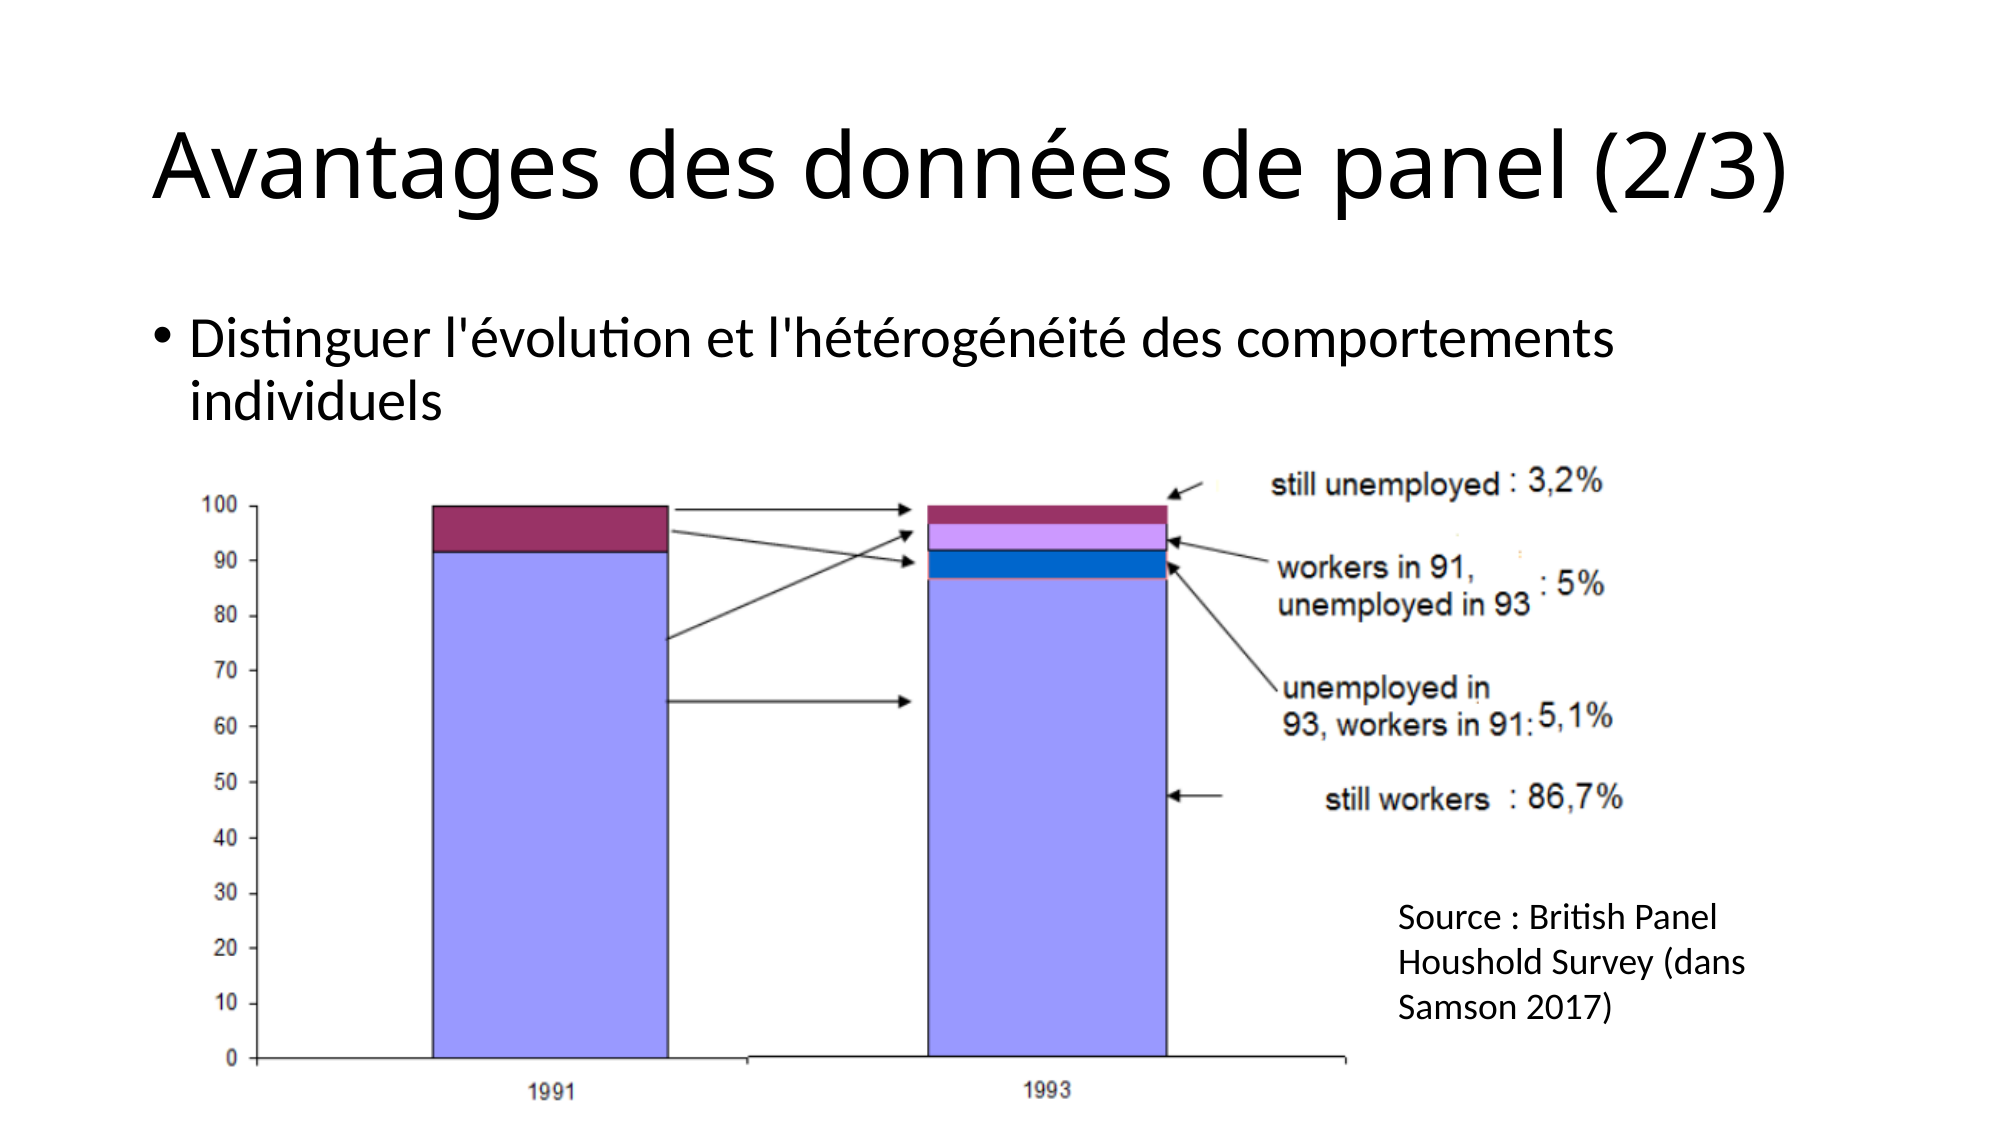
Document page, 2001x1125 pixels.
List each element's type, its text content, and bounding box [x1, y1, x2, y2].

title Avantages des données de panel (2/3) [137, 59, 1863, 278]
list Distinguer l'évolution et l'hétérogénéité des comportements individuels [137, 299, 1863, 1014]
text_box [198, 452, 1814, 1102]
